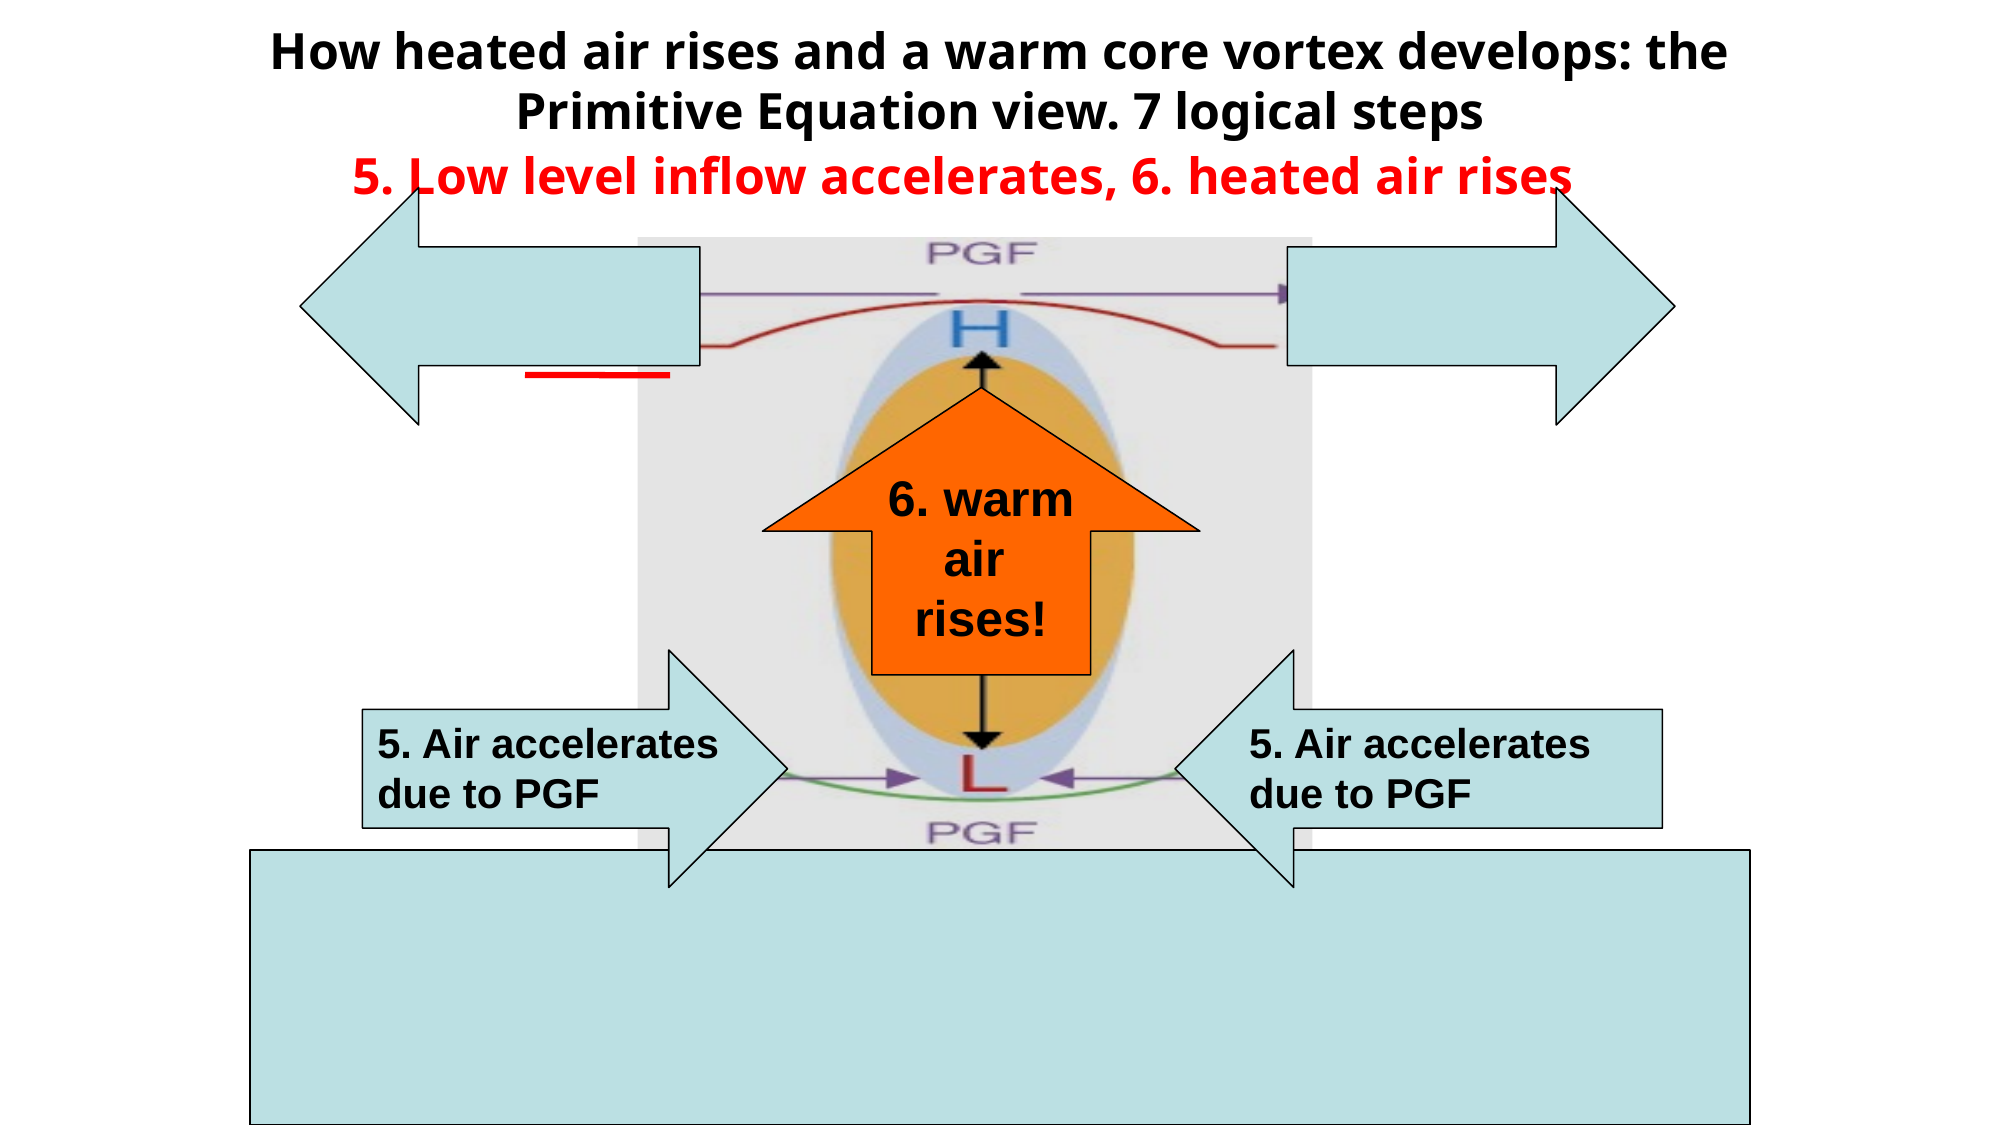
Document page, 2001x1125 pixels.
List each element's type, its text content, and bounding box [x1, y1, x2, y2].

text_box How heated air rises and a warm core vortex develops: the Primitive Equation view. 7 logical steps [249, 12, 1750, 148]
text_box 5. Air accelerates due to PGF [1266, 860, 1294, 888]
text_box [299, 187, 632, 425]
picture [637, 237, 1313, 851]
text_box 5. Air accelerates due to PGF [668, 860, 697, 888]
text_box 5. Low level inflow accelerates, 6. heated air rises [337, 148, 1675, 213]
text_box [249, 849, 1750, 1125]
text_box 5. Air accelerates due to PGF [362, 709, 632, 829]
text_box 5. Air accelerates due to PGF [1316, 709, 1663, 829]
text_box [1316, 187, 1675, 425]
